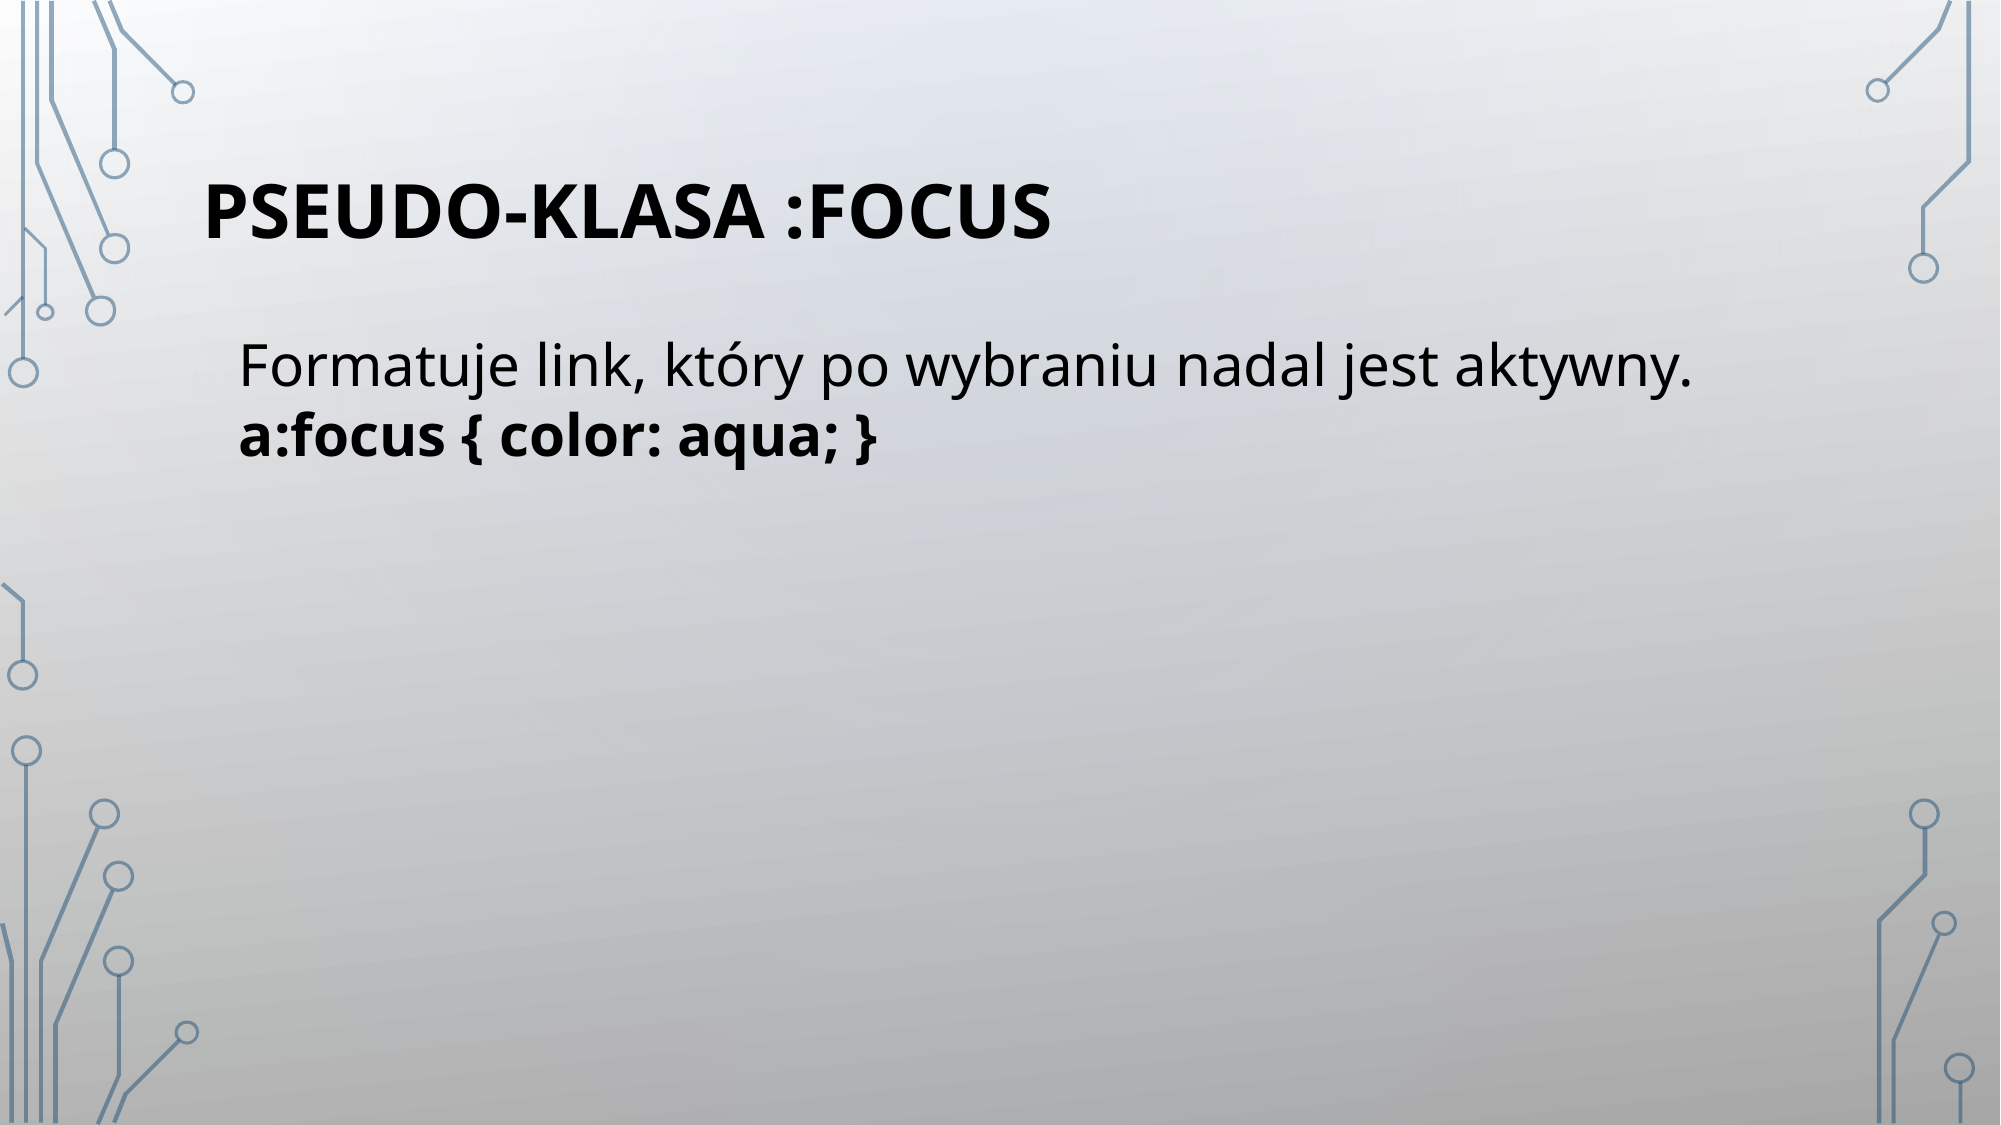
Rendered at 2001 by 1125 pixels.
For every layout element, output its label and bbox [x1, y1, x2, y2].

text_box [0, 0, 201, 1125]
picture [201, 0, 2000, 1125]
text_box [1863, 0, 1976, 1124]
